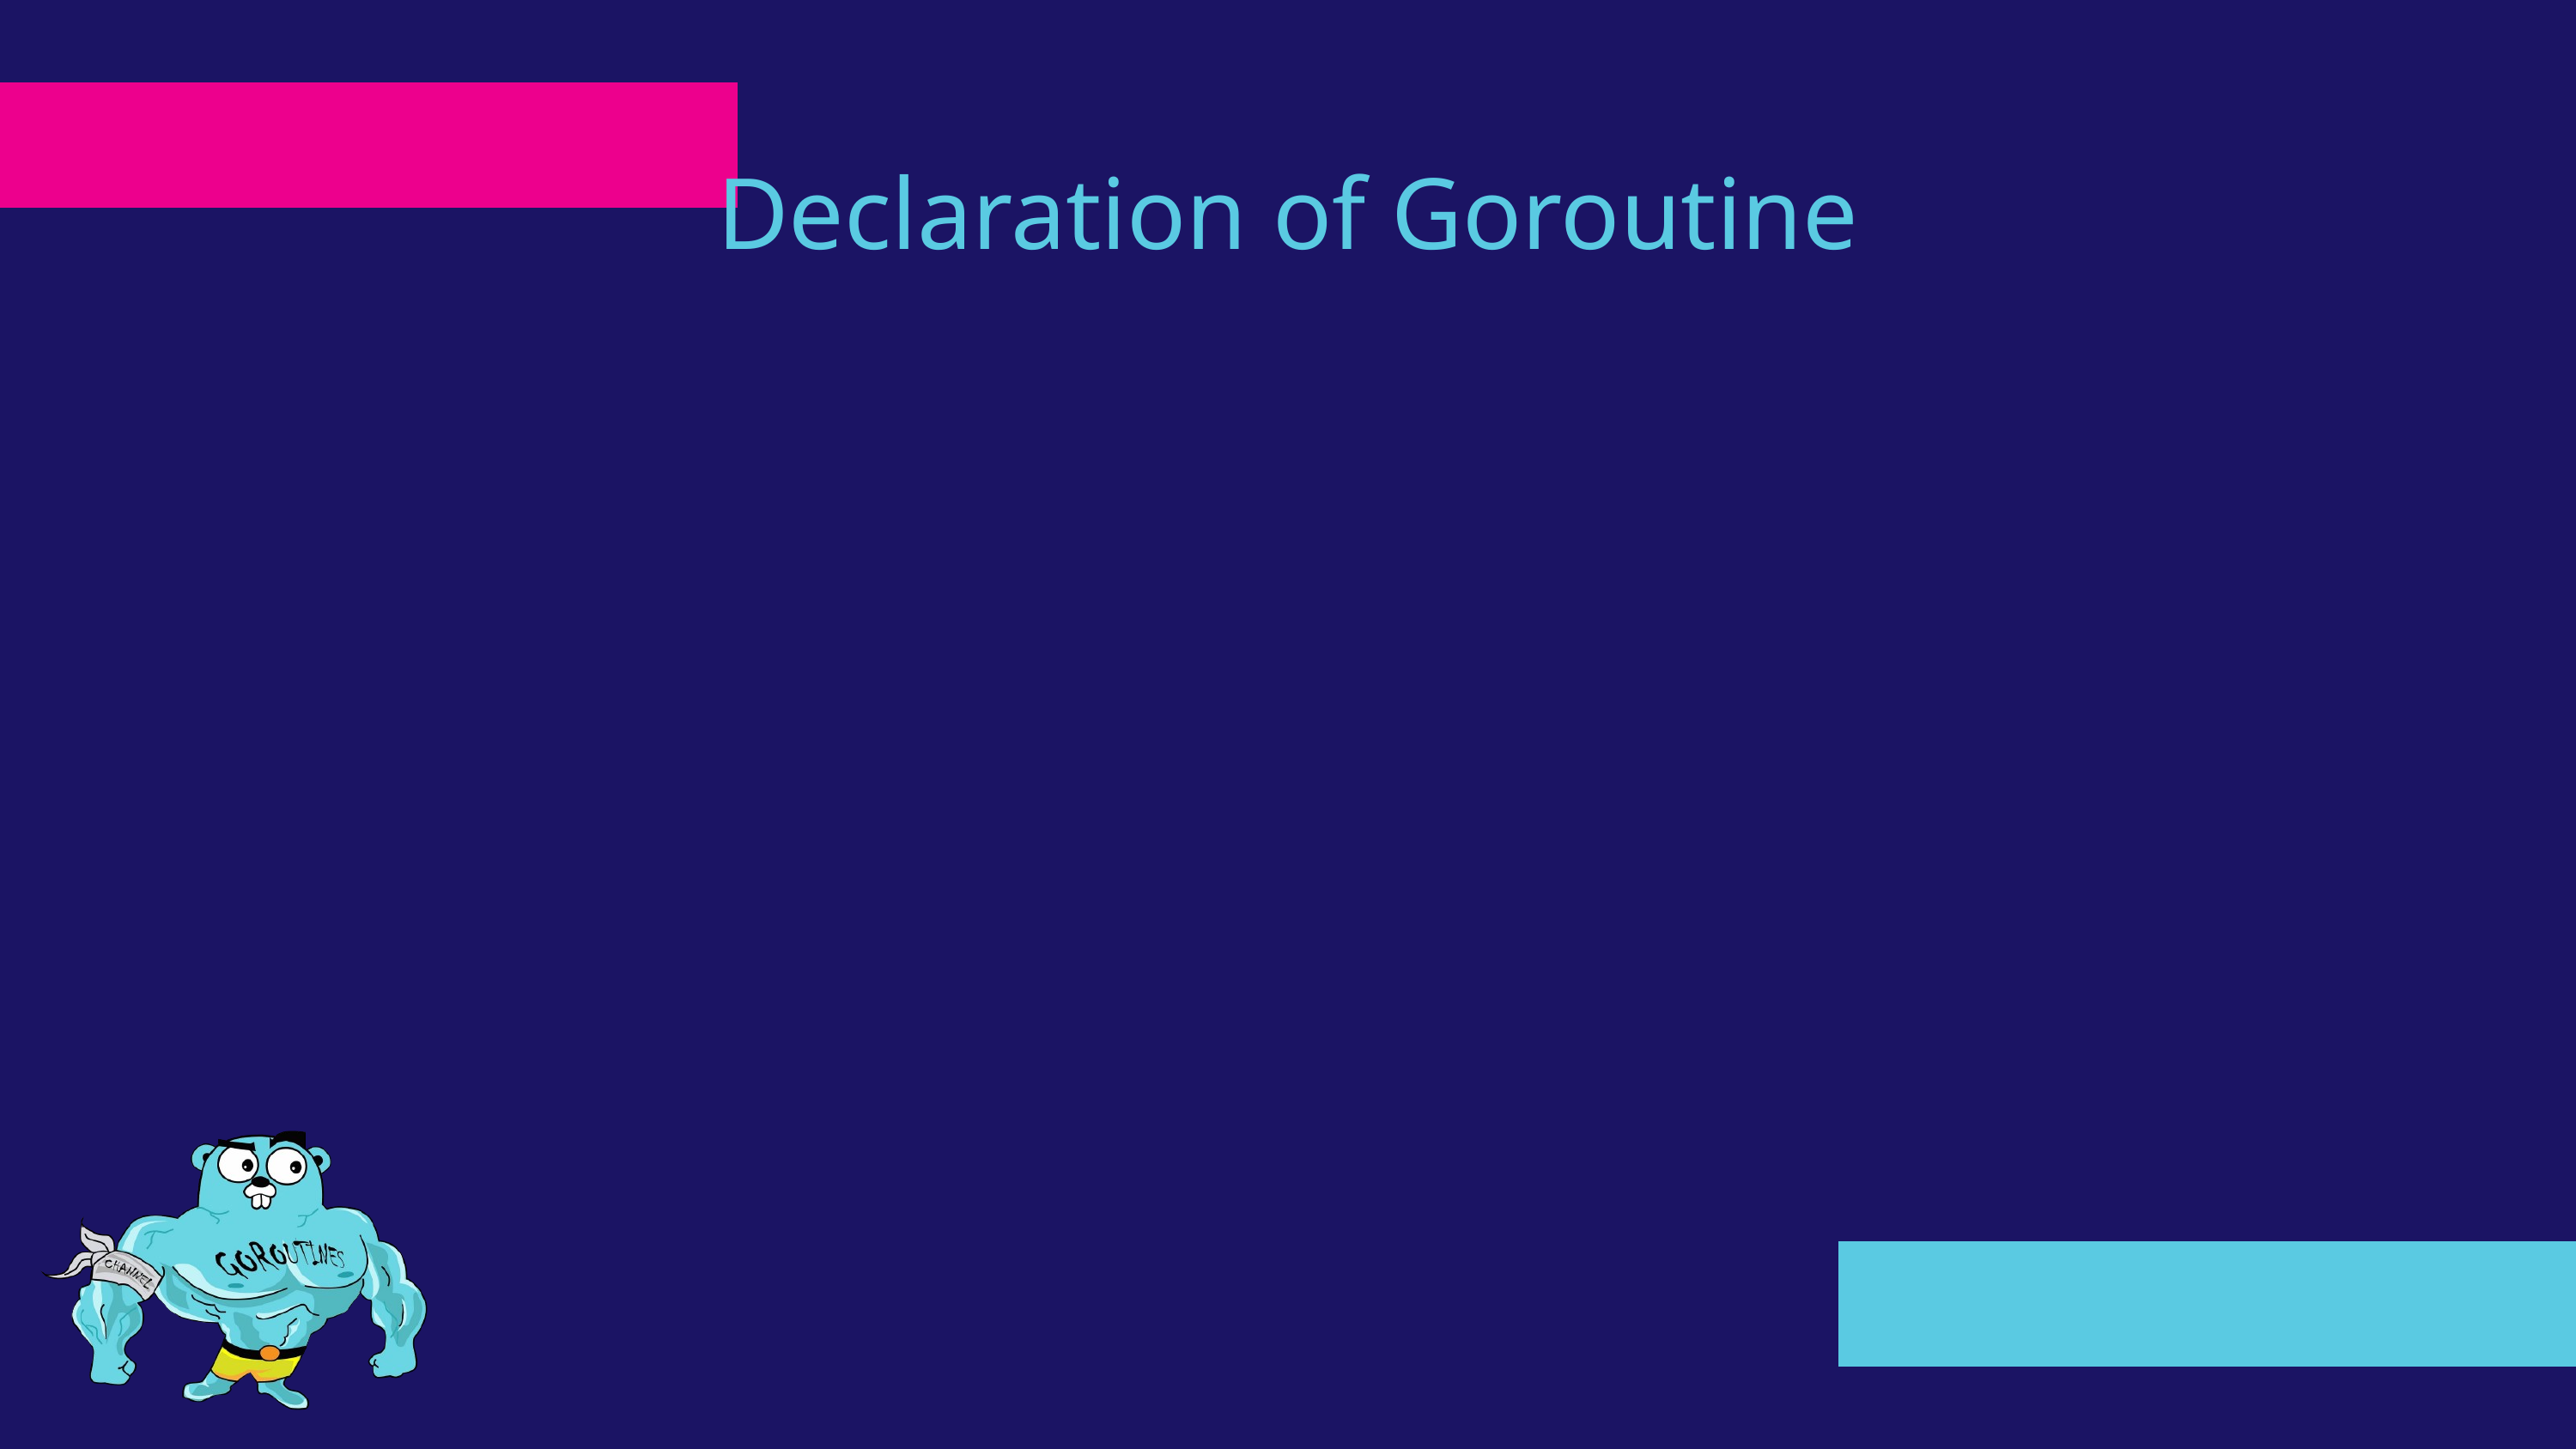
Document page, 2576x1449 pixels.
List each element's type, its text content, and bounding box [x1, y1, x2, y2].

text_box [0, 82, 738, 208]
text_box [1838, 1240, 2576, 1367]
text_box Declaration of Goroutine [688, 131, 1888, 270]
text_box [33, 1070, 434, 1449]
